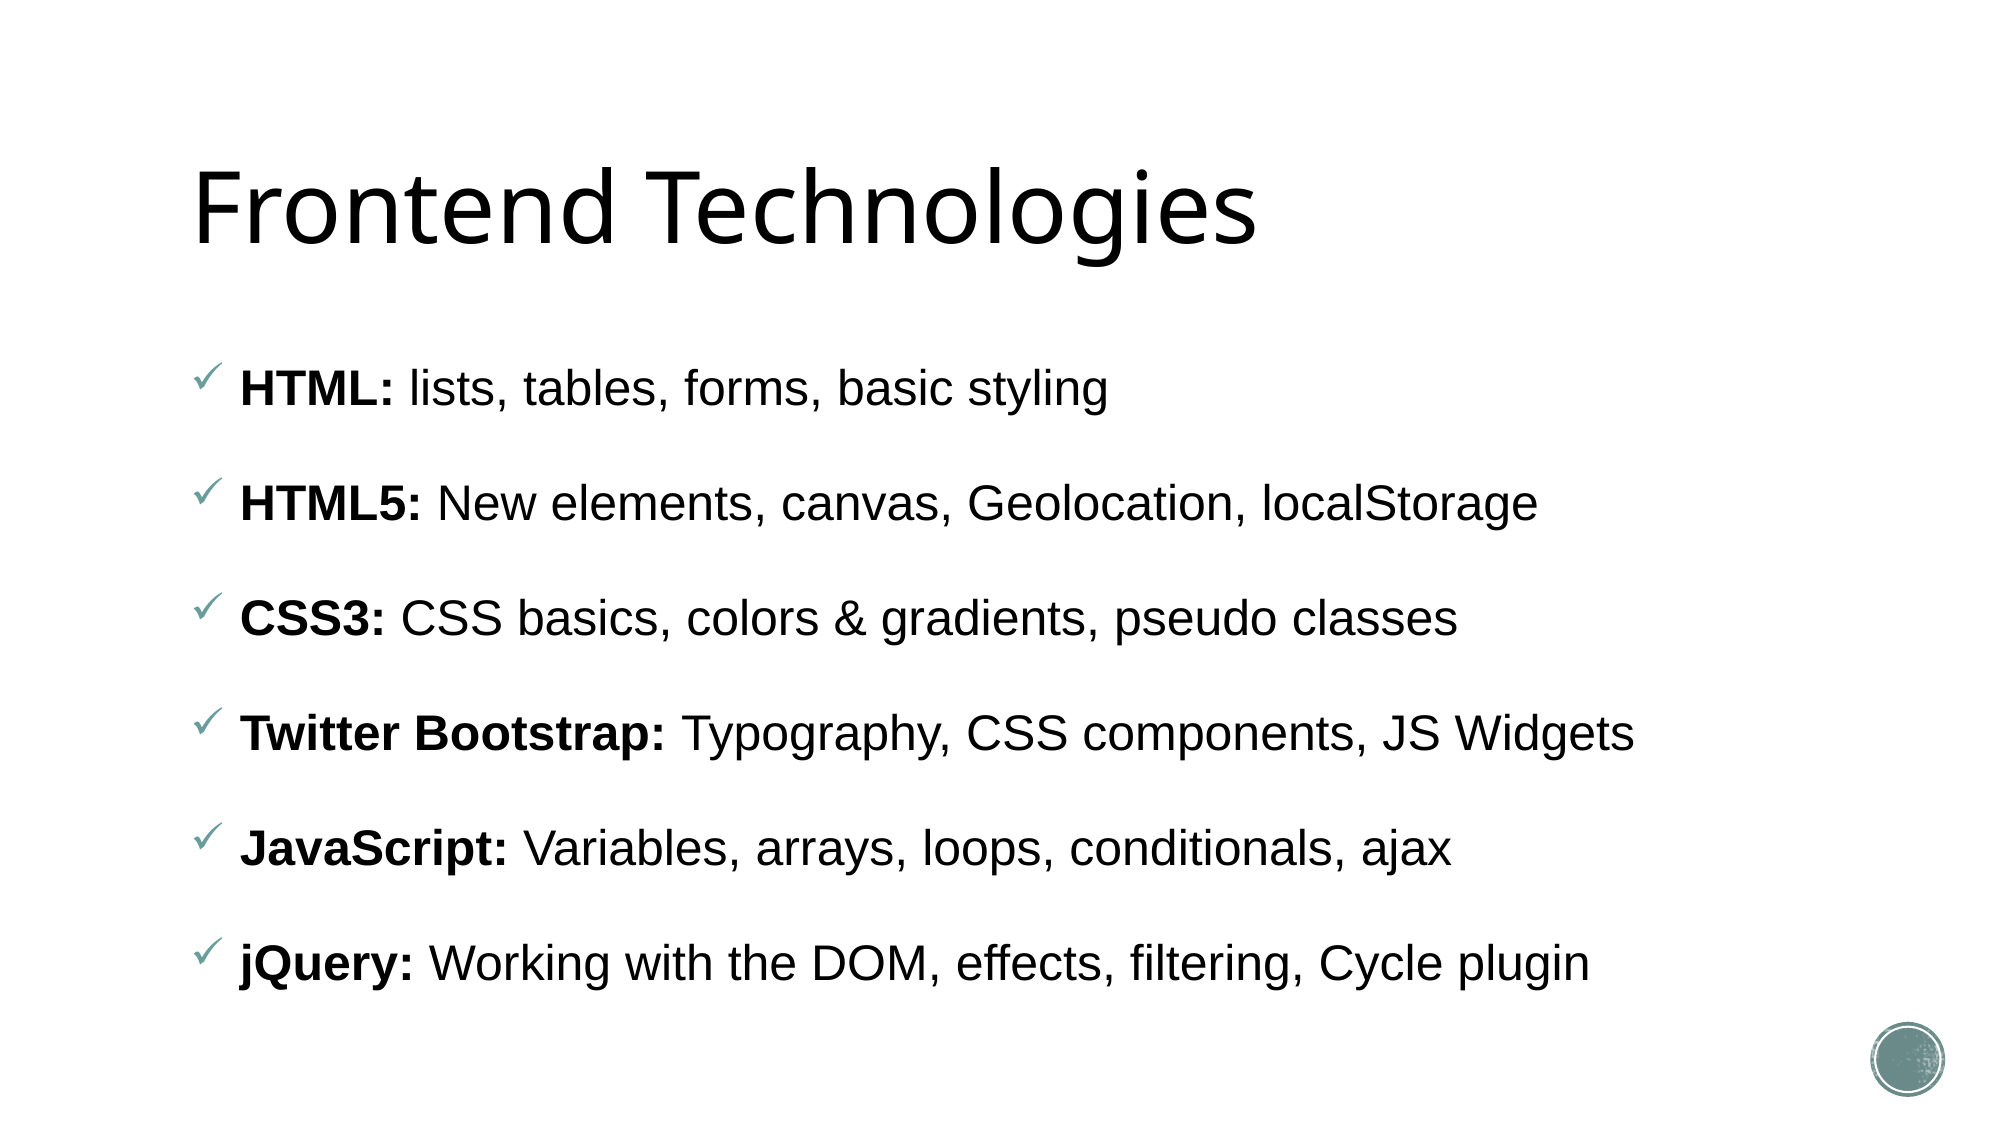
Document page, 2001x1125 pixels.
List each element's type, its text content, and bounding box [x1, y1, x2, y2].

list HTML: lists, tables, forms, basic styling HTML5: New elements, canvas, Geolocation, localStorage CSS3: CSS basics, colors & gradients, pseudo classes Twitter Bootstrap: Typography, CSS components, JS Widgets JavaScript: Variables, arrays, loops, conditionals, ajax jQuery: Working with the DOM, effects, filtering, Cycle plugin [175, 318, 1928, 1071]
title Frontend Technologies [175, 79, 1826, 318]
